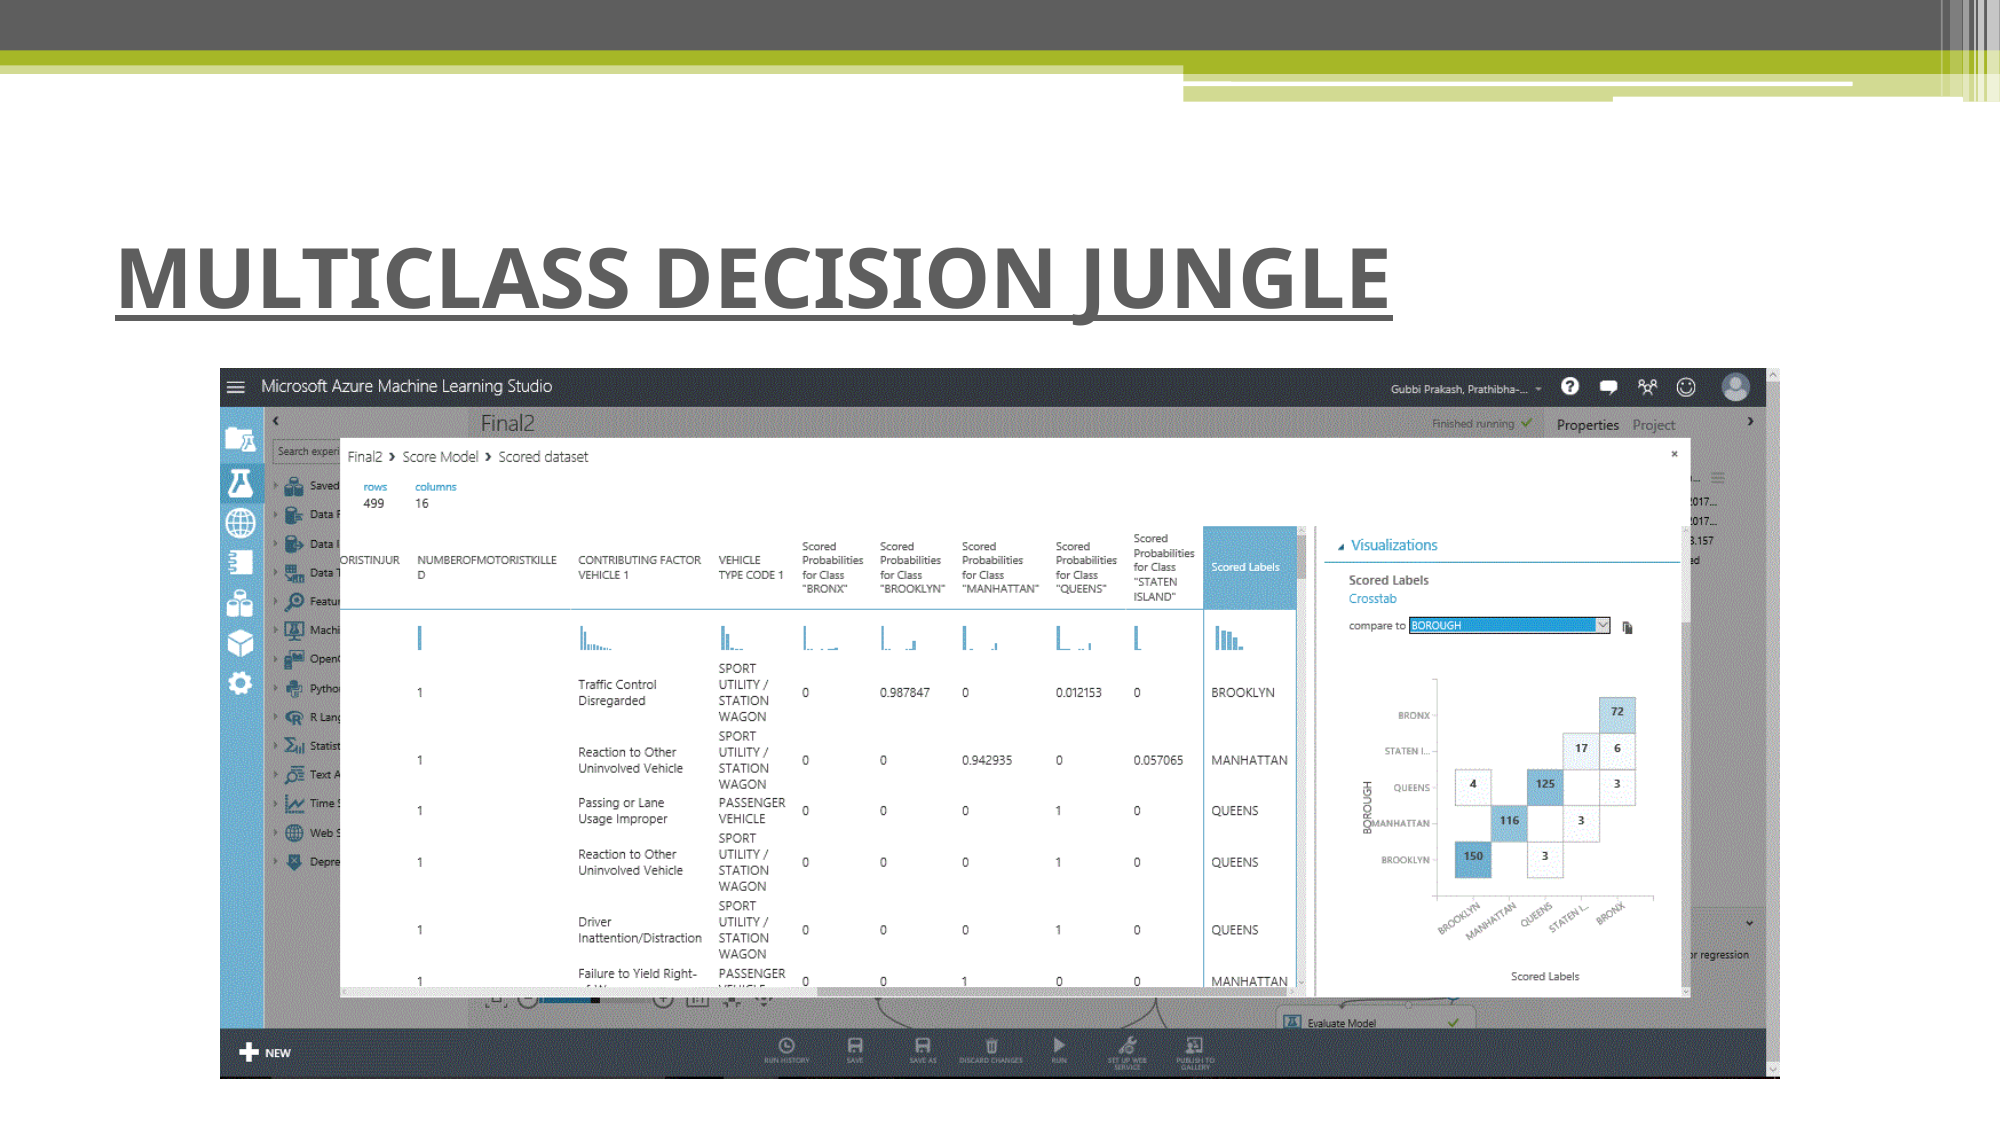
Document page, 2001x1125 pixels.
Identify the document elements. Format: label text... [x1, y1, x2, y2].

title MULTICLASS DECISION JUNGLE [99, 187, 1900, 363]
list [220, 368, 1780, 1079]
